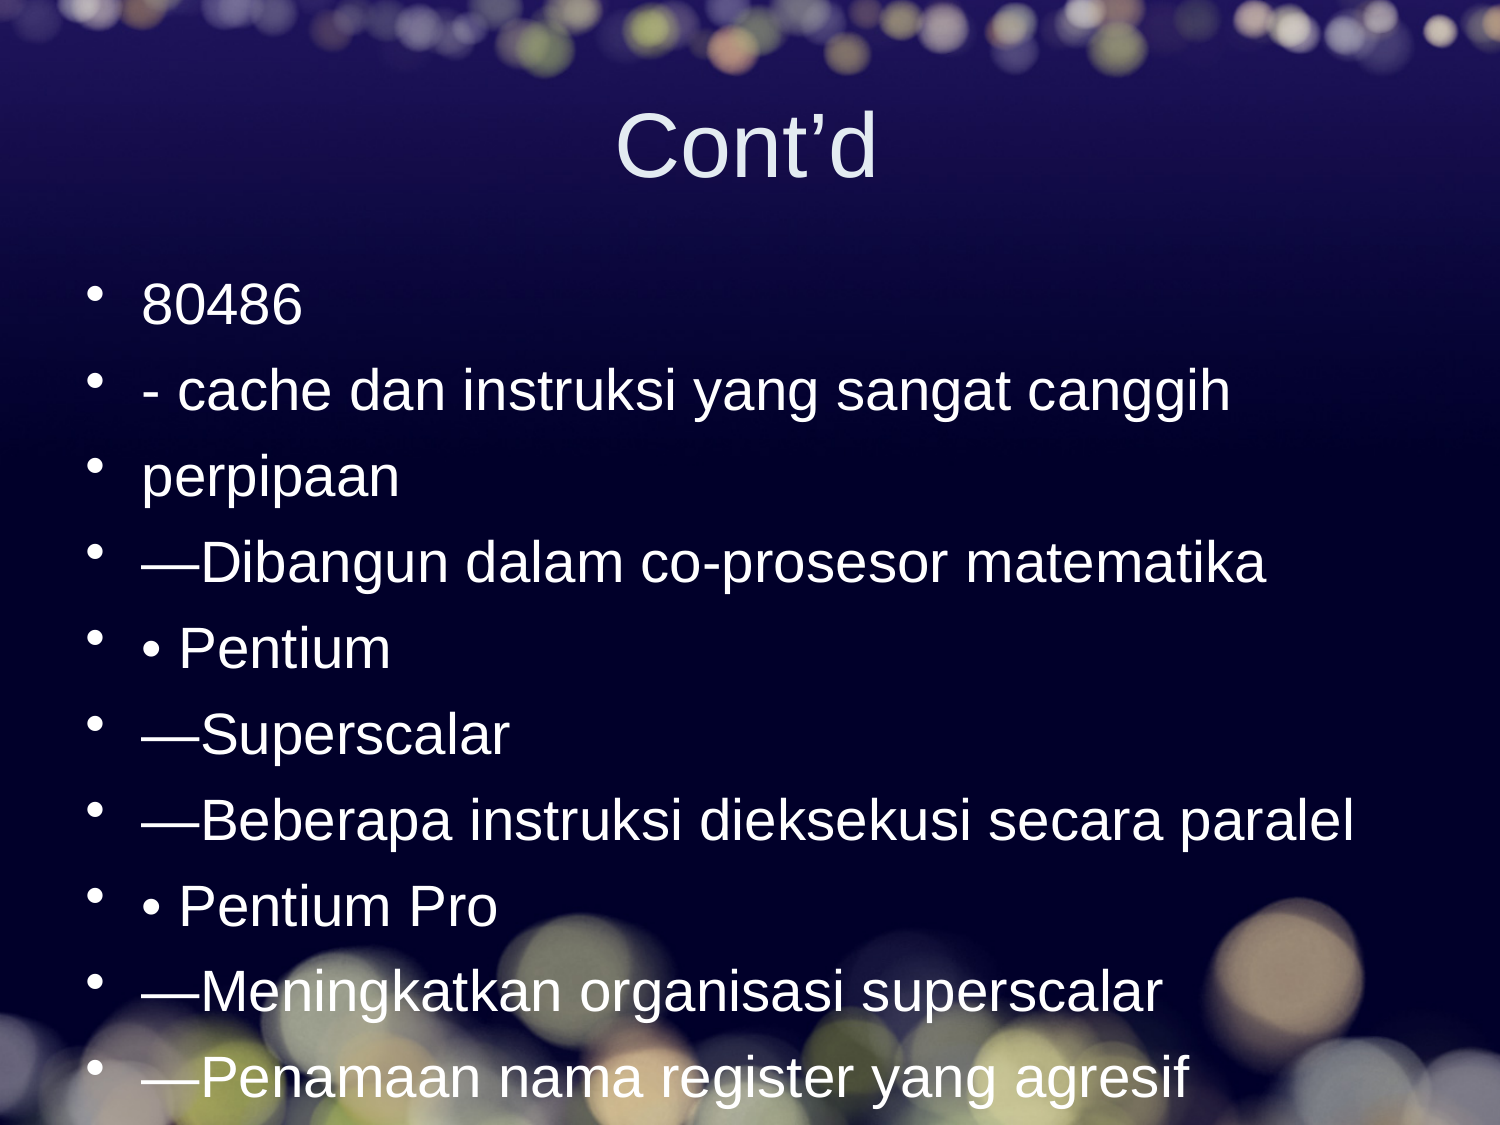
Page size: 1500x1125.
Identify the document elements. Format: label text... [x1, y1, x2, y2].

title Cont’d [70, 47, 1425, 236]
list 80486 - cache dan instruksi yang sangat canggih perpipaan —Dibangun dalam co-prosesor matematika • Pentium —Superscalar —Beberapa instruksi dieksekusi secara paralel • Pentium Pro —Meningkatkan organisasi superscalar —Penamaan nama register yang agresif [70, 258, 1425, 1001]
picture [0, 0, 1500, 1125]
